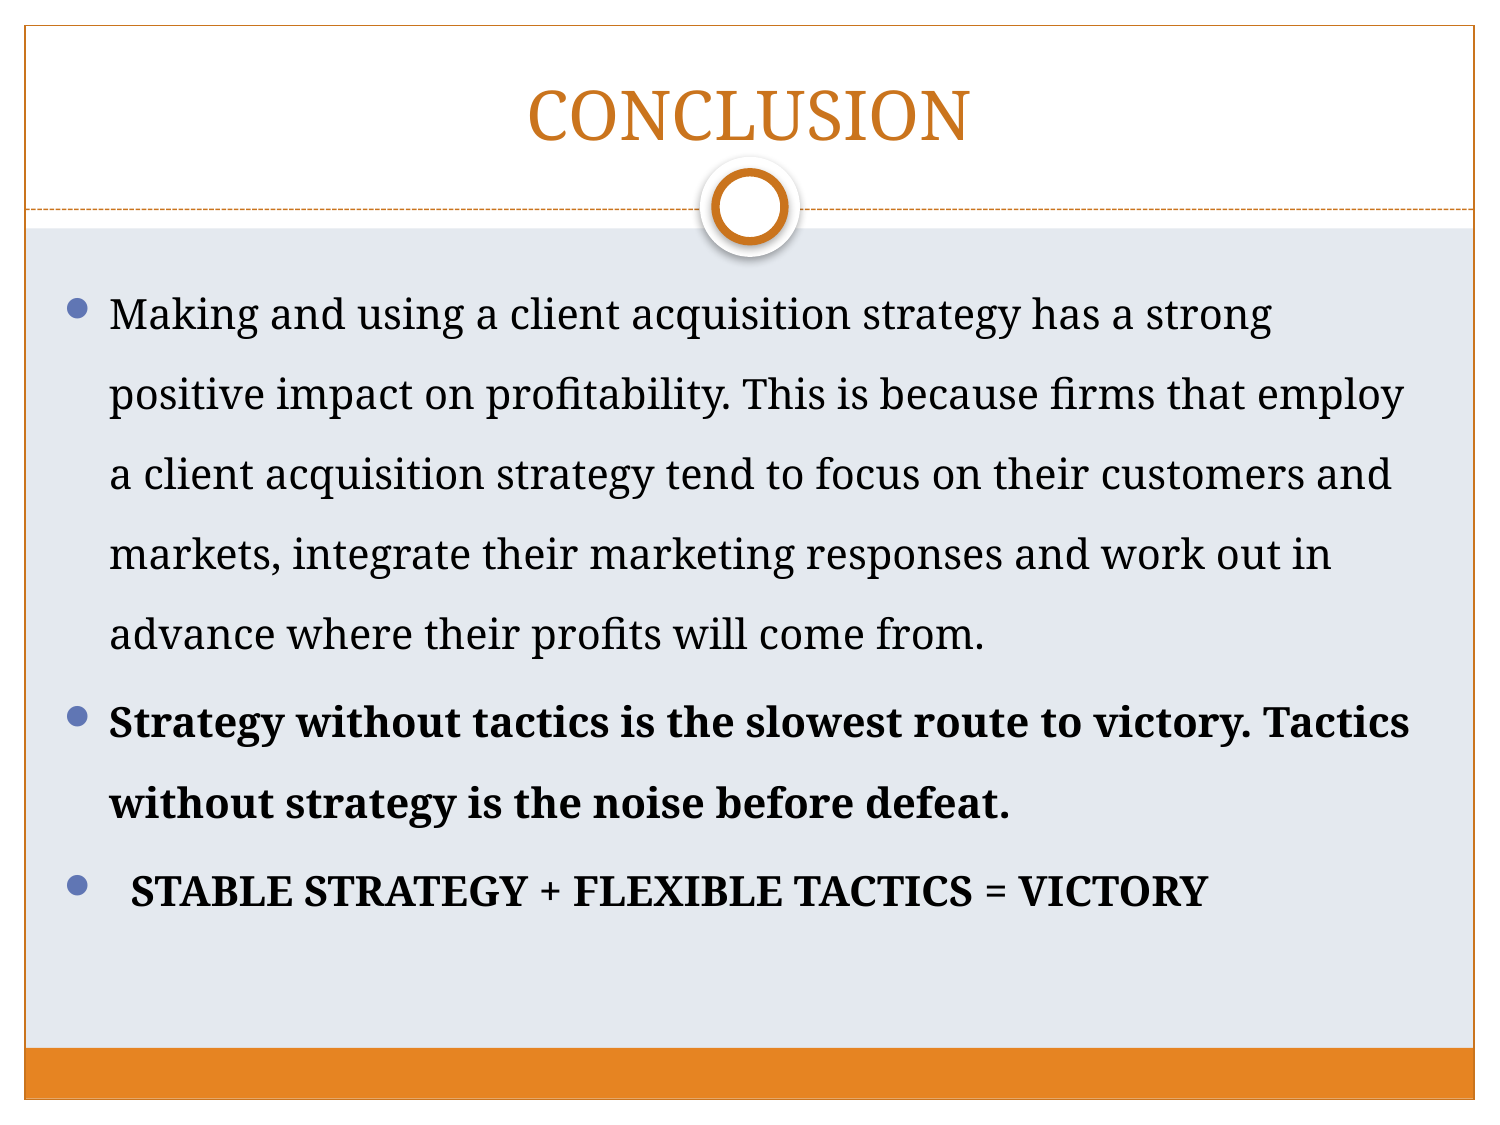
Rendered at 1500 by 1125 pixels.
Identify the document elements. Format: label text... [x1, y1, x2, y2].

list Making and using a client acquisition strategy has a strong positive impact on profitability. This is because firms that employ a client acquisition strategy tend to focus on their customers and markets, integrate their marketing responses and work out in advance where their profits will come from. Strategy without tactics is the slowest route to victory. Tactics without strategy is the noise before defeat. STABLE STRATEGY + FLEXIBLE TACTICS = VICTORY [49, 250, 1445, 1001]
title CONCLUSION [49, 37, 1450, 162]
